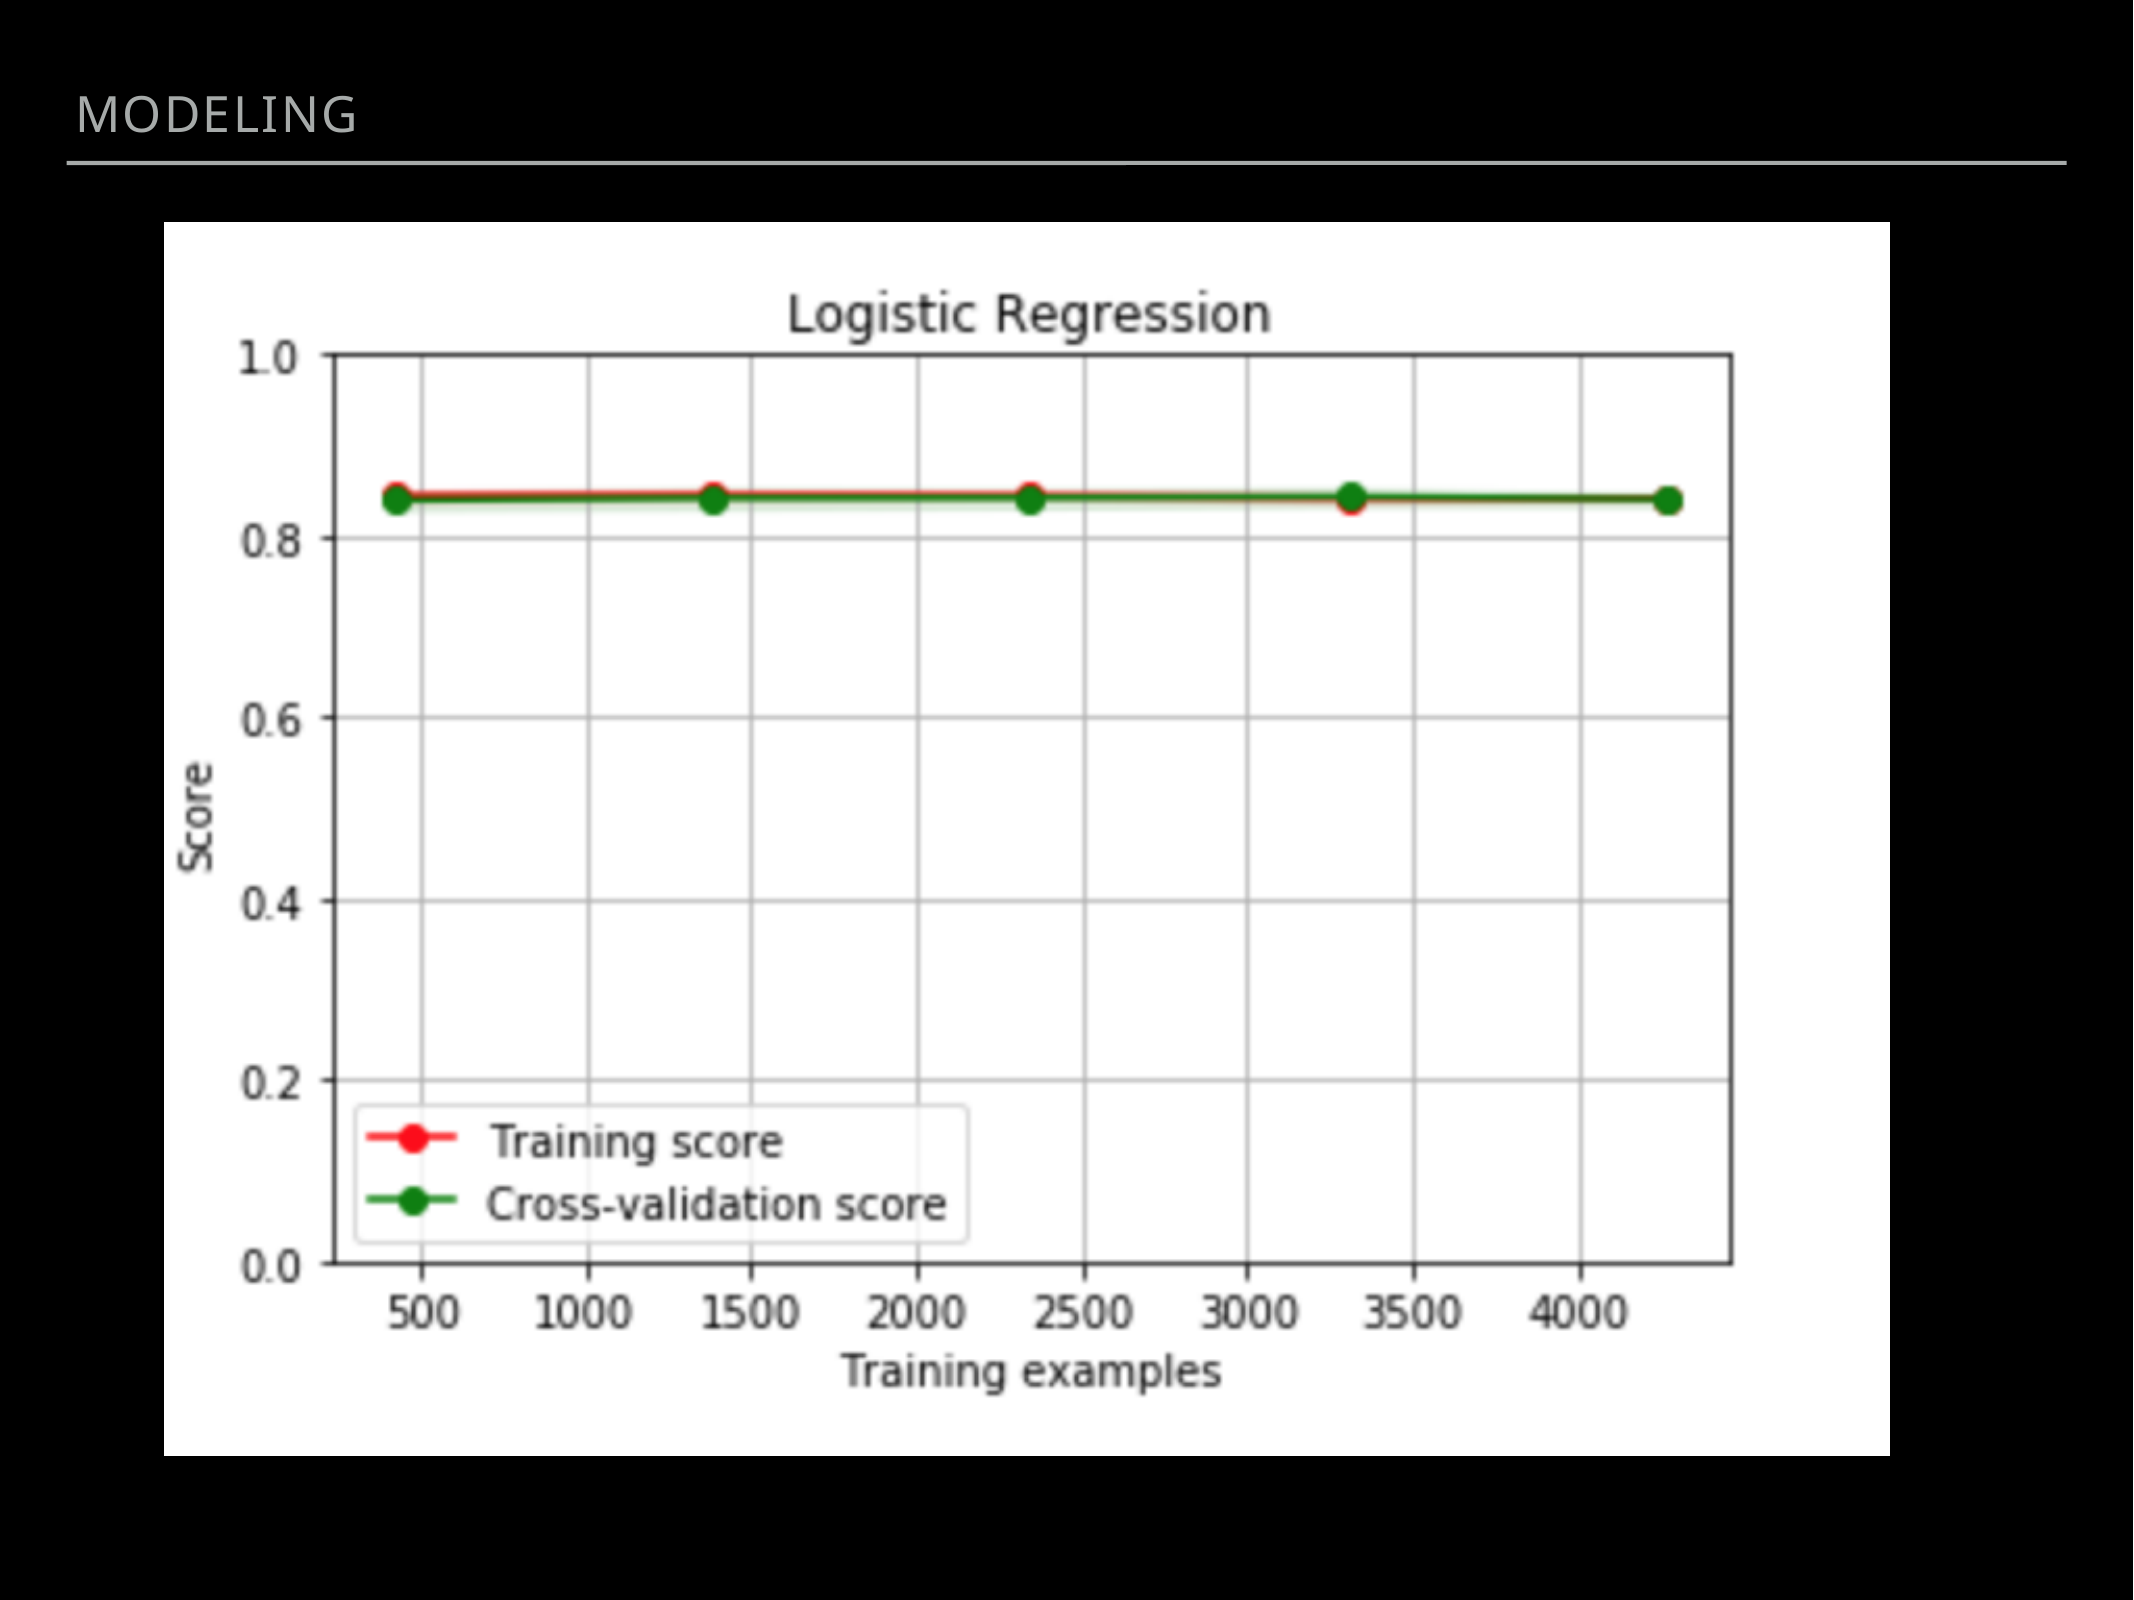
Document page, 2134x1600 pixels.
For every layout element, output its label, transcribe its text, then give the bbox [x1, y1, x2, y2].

picture [164, 221, 1890, 1456]
list Modeling [66, 74, 1901, 151]
